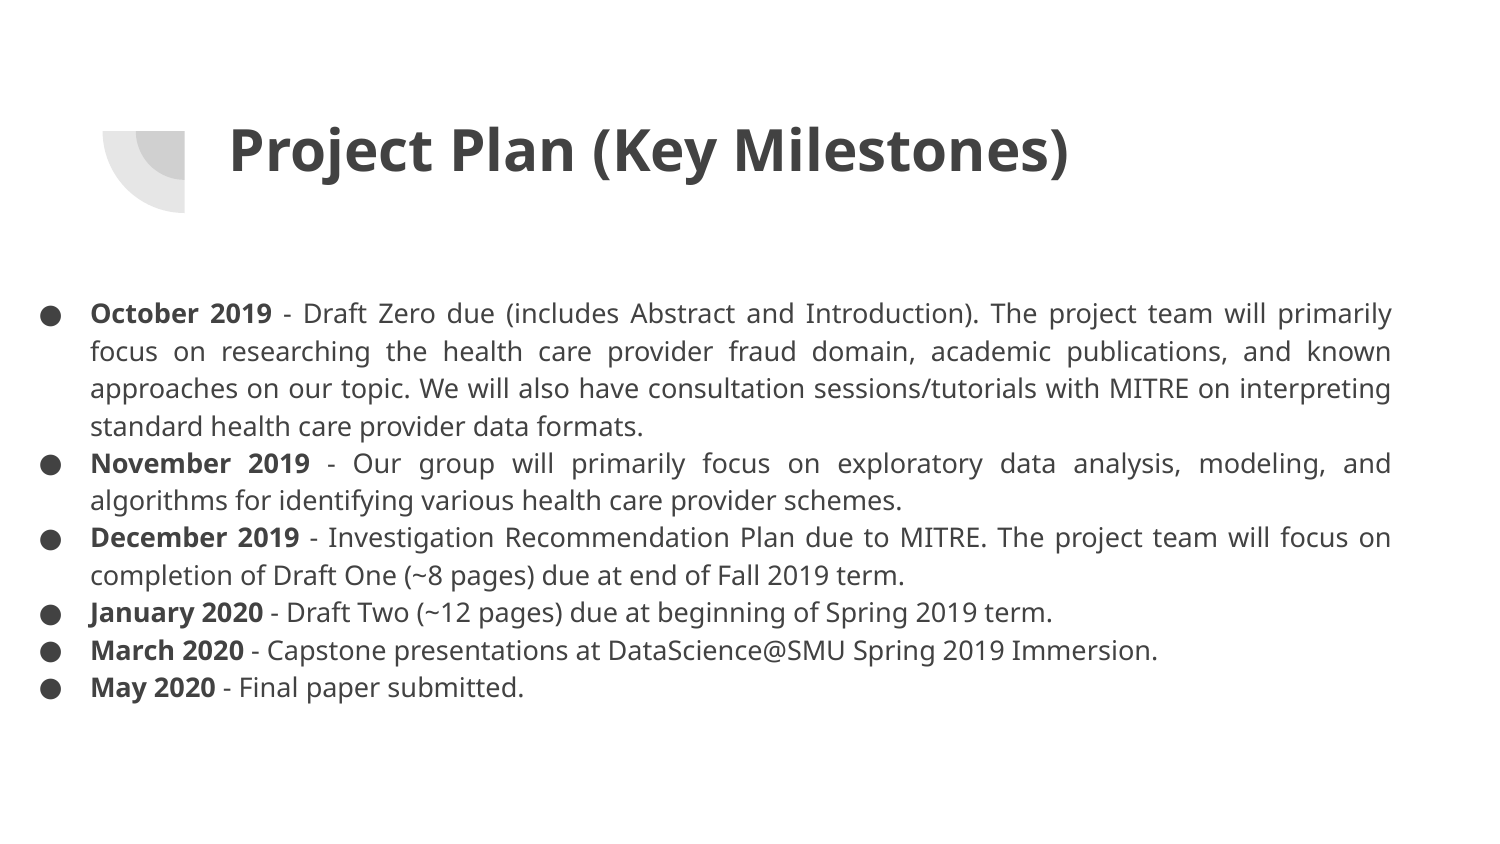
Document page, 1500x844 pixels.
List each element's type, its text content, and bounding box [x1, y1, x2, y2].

title Project Plan (Key Milestones) [213, 98, 1368, 263]
list October 2019 - Draft Zero due (includes Abstract and Introduction). The project team will primarily focus on researching the health care provider fraud domain, academic publications, and known approaches on our topic. We will also have consultation sessions/tutorials with MITRE on interpreting standard health care provider data formats. November 2019 - Our group will primarily focus on exploratory data analysis, modeling, and algorithms for identifying various health care provider schemes. December 2019 - Investigation Recommendation Plan due to MITRE. The project team will focus on completion of Draft One (~8 pages) due at end of Fall 2019 term. January 2020 - Draft Two (~12 pages) due at beginning of Spring 2019 term. March 2020 - Capstone presentations at DataScience@SMU Spring 2019 Immersion. May 2020 - Final paper submitted. [0, 277, 1407, 838]
